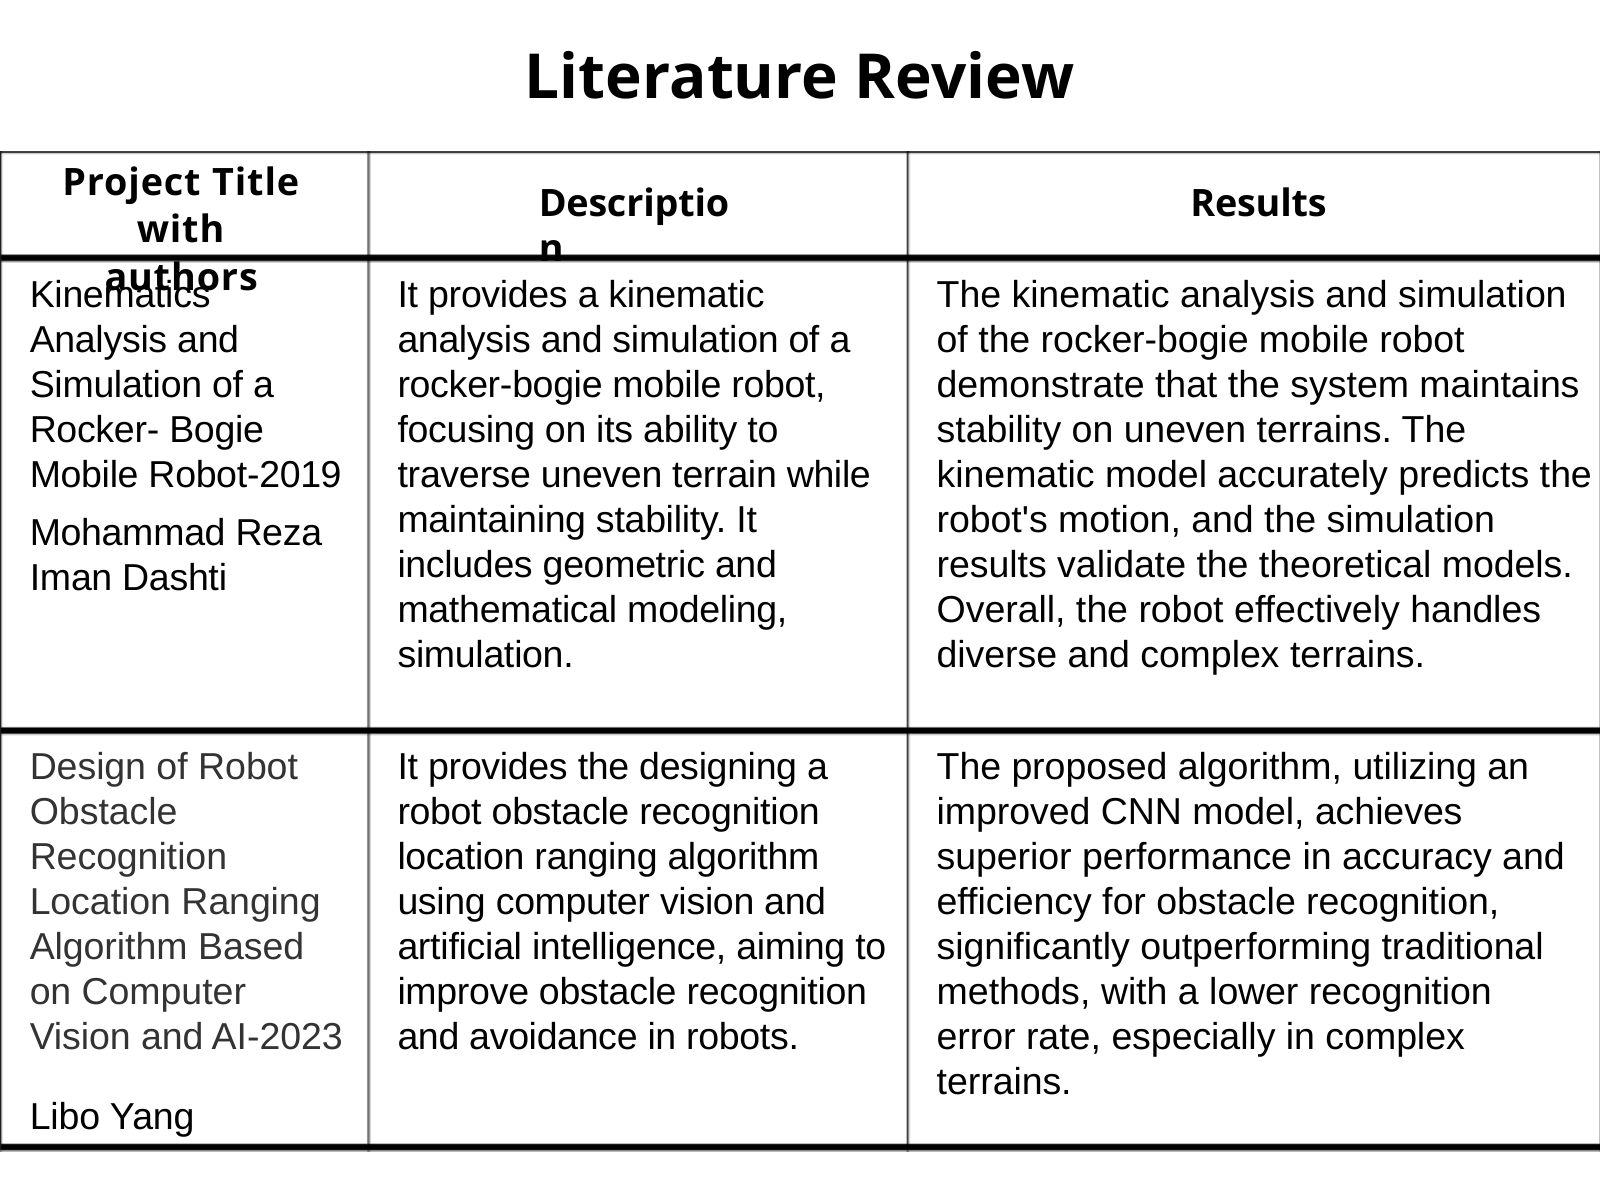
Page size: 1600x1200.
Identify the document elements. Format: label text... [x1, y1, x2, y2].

text_box It provides a kinematic analysis and simulation of a rocker-bogie mobile robot, focusing on its ability to traverse uneven terrain while maintaining stability. It includes geometric and mathematical modeling, simulation. [397, 270, 897, 676]
text_box Results [1190, 178, 1332, 225]
text_box Kinematics Analysis and Simulation of a Rocker- Bogie Mobile Robot-2019 [29, 270, 353, 496]
text_box Design of Robot Obstacle Recognition Location Ranging Algorithm Based on Computer Vision and AI-2023 [29, 742, 353, 1058]
text_box The proposed algorithm, utilizing an improved CNN model, achieves superior performance in accuracy and efficiency for obstacle recognition, significantly outperforming traditional methods, with a lower recognition error rate, especially in complex terrains. [936, 742, 1567, 1103]
text_box [0, 151, 1600, 1152]
text_box Literature Review [420, 36, 1179, 112]
text_box The kinematic analysis and simulation of the rocker-bogie mobile robot demonstrate that the system maintains stability on uneven terrains. The kinematic model accurately predicts the robot's motion, and the simulation results validate the theoretical models. Overall, the robot effectively handles diverse and complex terrains. [936, 270, 1599, 676]
text_box Libo Yang [29, 1092, 270, 1138]
text_box Project Title with authors [61, 155, 301, 270]
text_box Description [538, 178, 751, 270]
text_box Mohammad Reza Iman Dashti [29, 507, 339, 598]
text_box It provides the designing a robot obstacle recognition location ranging algorithm using computer vision and artificial intelligence, aiming to improve obstacle recognition and avoidance in robots. [397, 742, 897, 1058]
